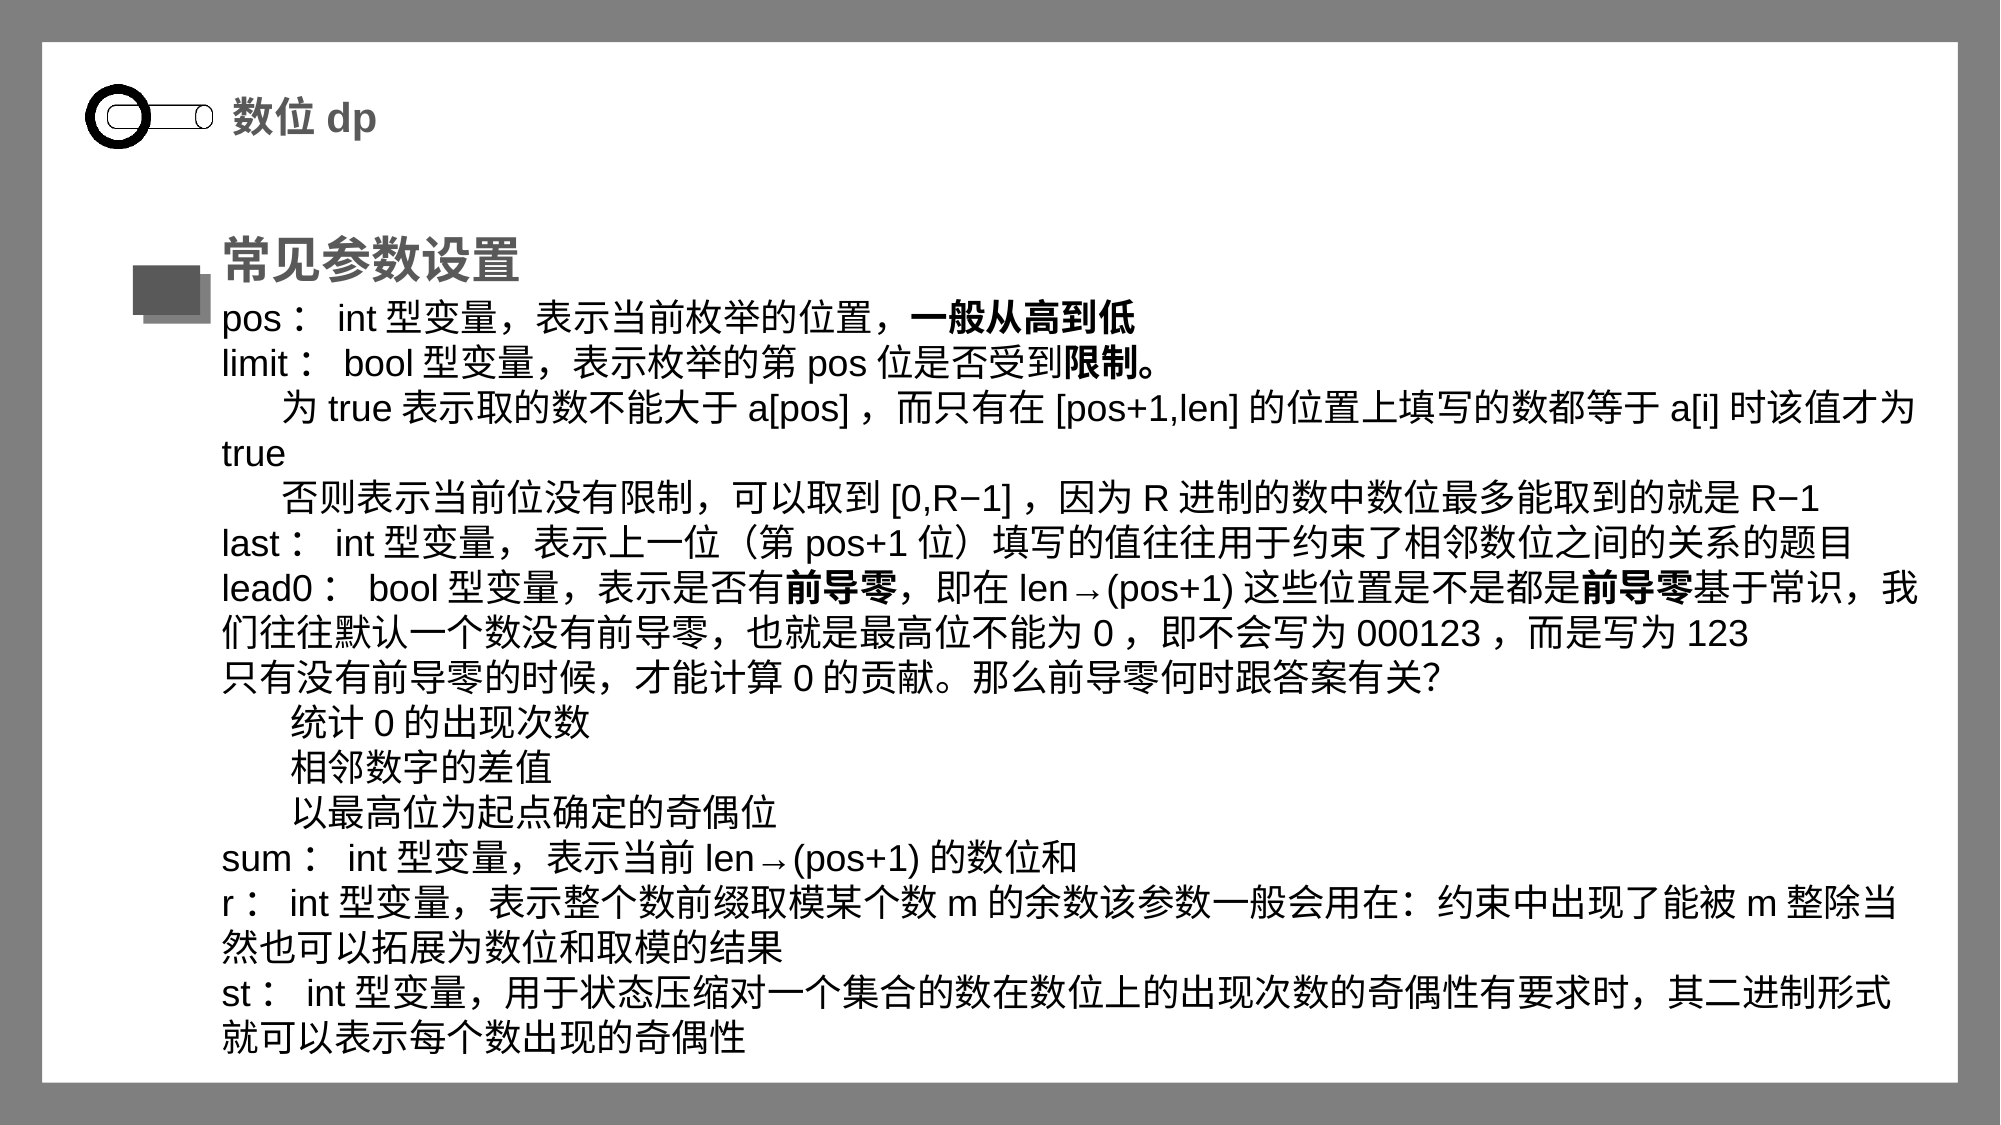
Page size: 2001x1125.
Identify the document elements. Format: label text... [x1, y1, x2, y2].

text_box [85, 84, 759, 149]
text_box [132, 264, 201, 316]
text_box [142, 273, 212, 325]
text_box pos：int型变量，表示当前枚举的位置，一般从高到低 limit：bool型变量，表示枚举的第pos位是否受到限制。 为true表示取的数不能大于a[pos]，而只有在[pos+1,len]的位置上填写的数都等于a[i]时该值才为true 否则表示当前位没有限制，可以取到[0,R−1]，因为R进制的数中数位最多能取到的就是R−1 last：int型变量，表示上一位（第pos+1位）填写的值往往用于约束了相邻数位之间的关系的题目 lead0：bool型变量，表示是否有前导零，即在len→(pos+1)这些位置是不是都是前导零基于常识，我们往往默认一个数没有前导零，也就是最高位不能为0，即不会写为000123，而是写为123 只有没有前导零的时候，才能计算0的贡献。那么前导零何时跟答案有关？ 统计0的出现次数 相邻数字的差值 以最高位为起点确定的奇偶位 sum：int型变量，表示当前len→(pos+1)的数位和 r：int型变量，表示整个数前缀取模某个数m的余数该参数一般会用在：约束中出现了能被m整除当然也可以拓展为数位和取模的结果 st：int型变量，用于状态压缩对一个集合的数在数位上的出现次数的奇偶性有要求时，其二进制形式就可以表示每个数出现的奇偶性 [221, 293, 1923, 1125]
text_box 常见参数设置 [221, 228, 542, 289]
text_box [0, 0, 2000, 1125]
